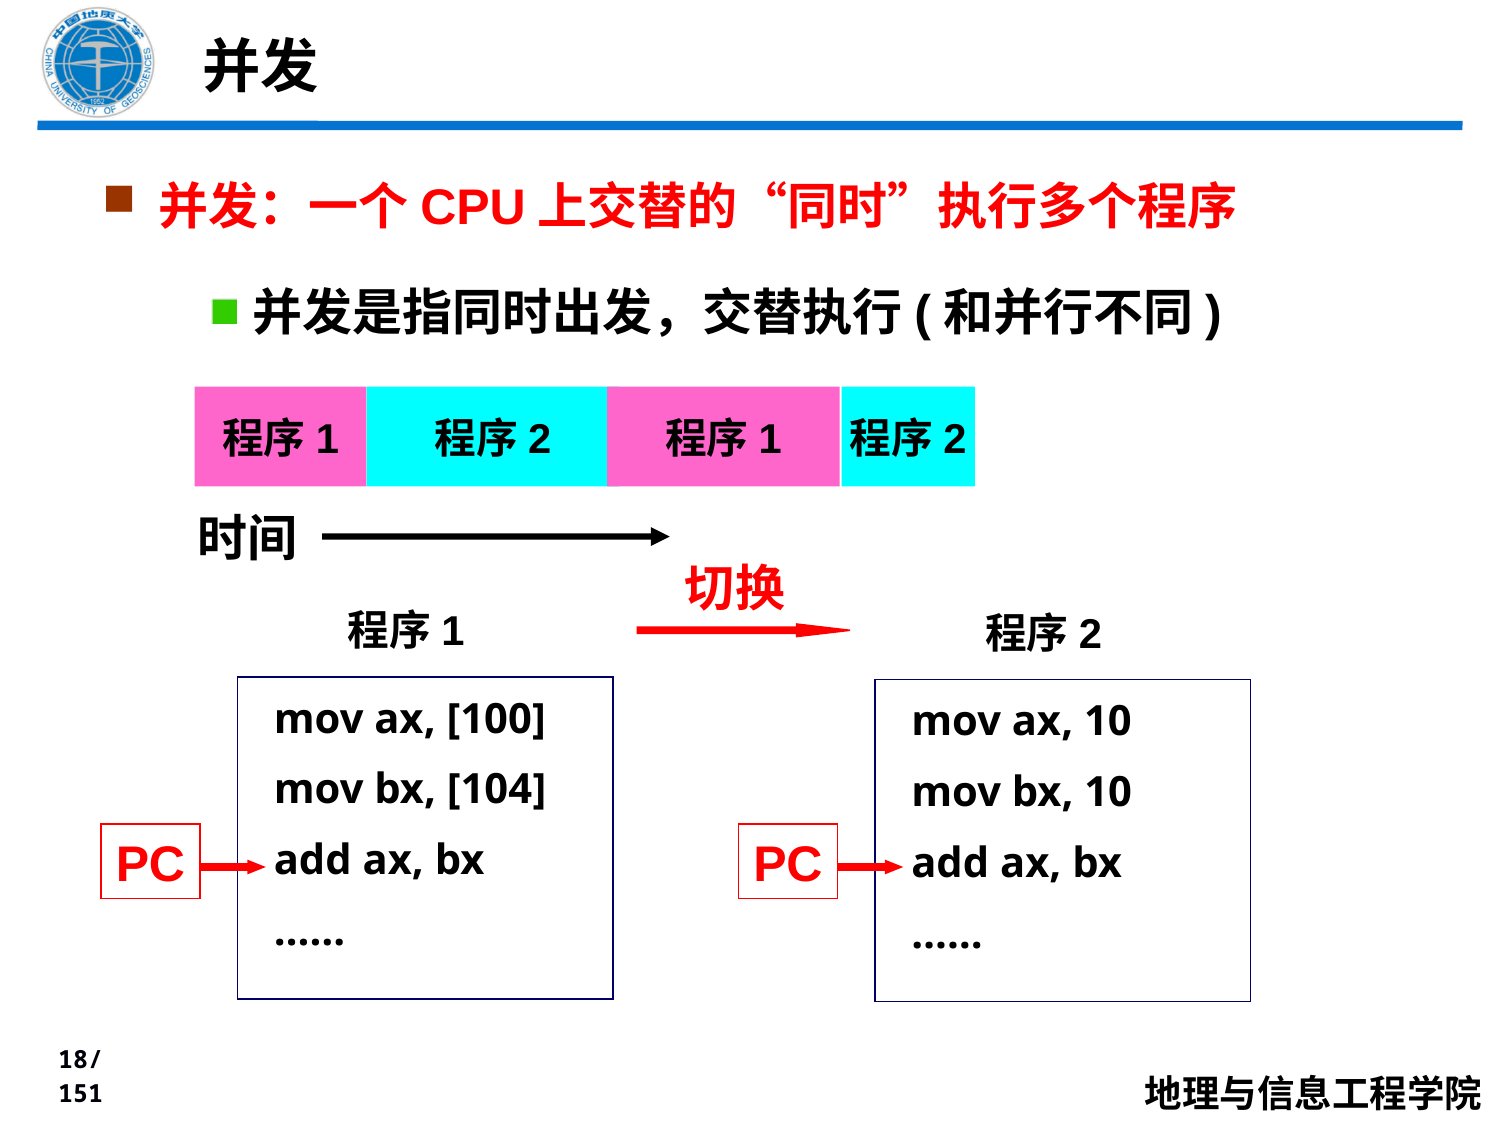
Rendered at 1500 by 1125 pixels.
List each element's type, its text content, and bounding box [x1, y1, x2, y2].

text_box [637, 548, 851, 637]
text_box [737, 823, 902, 901]
picture [39, 4, 157, 120]
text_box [181, 386, 976, 575]
text_box 并发：一个CPU上交替的“同时”执行多个程序 [87, 149, 1438, 262]
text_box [99, 823, 264, 901]
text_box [237, 596, 1251, 1002]
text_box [162, 248, 1263, 349]
text_box 并发 [187, 21, 1158, 114]
